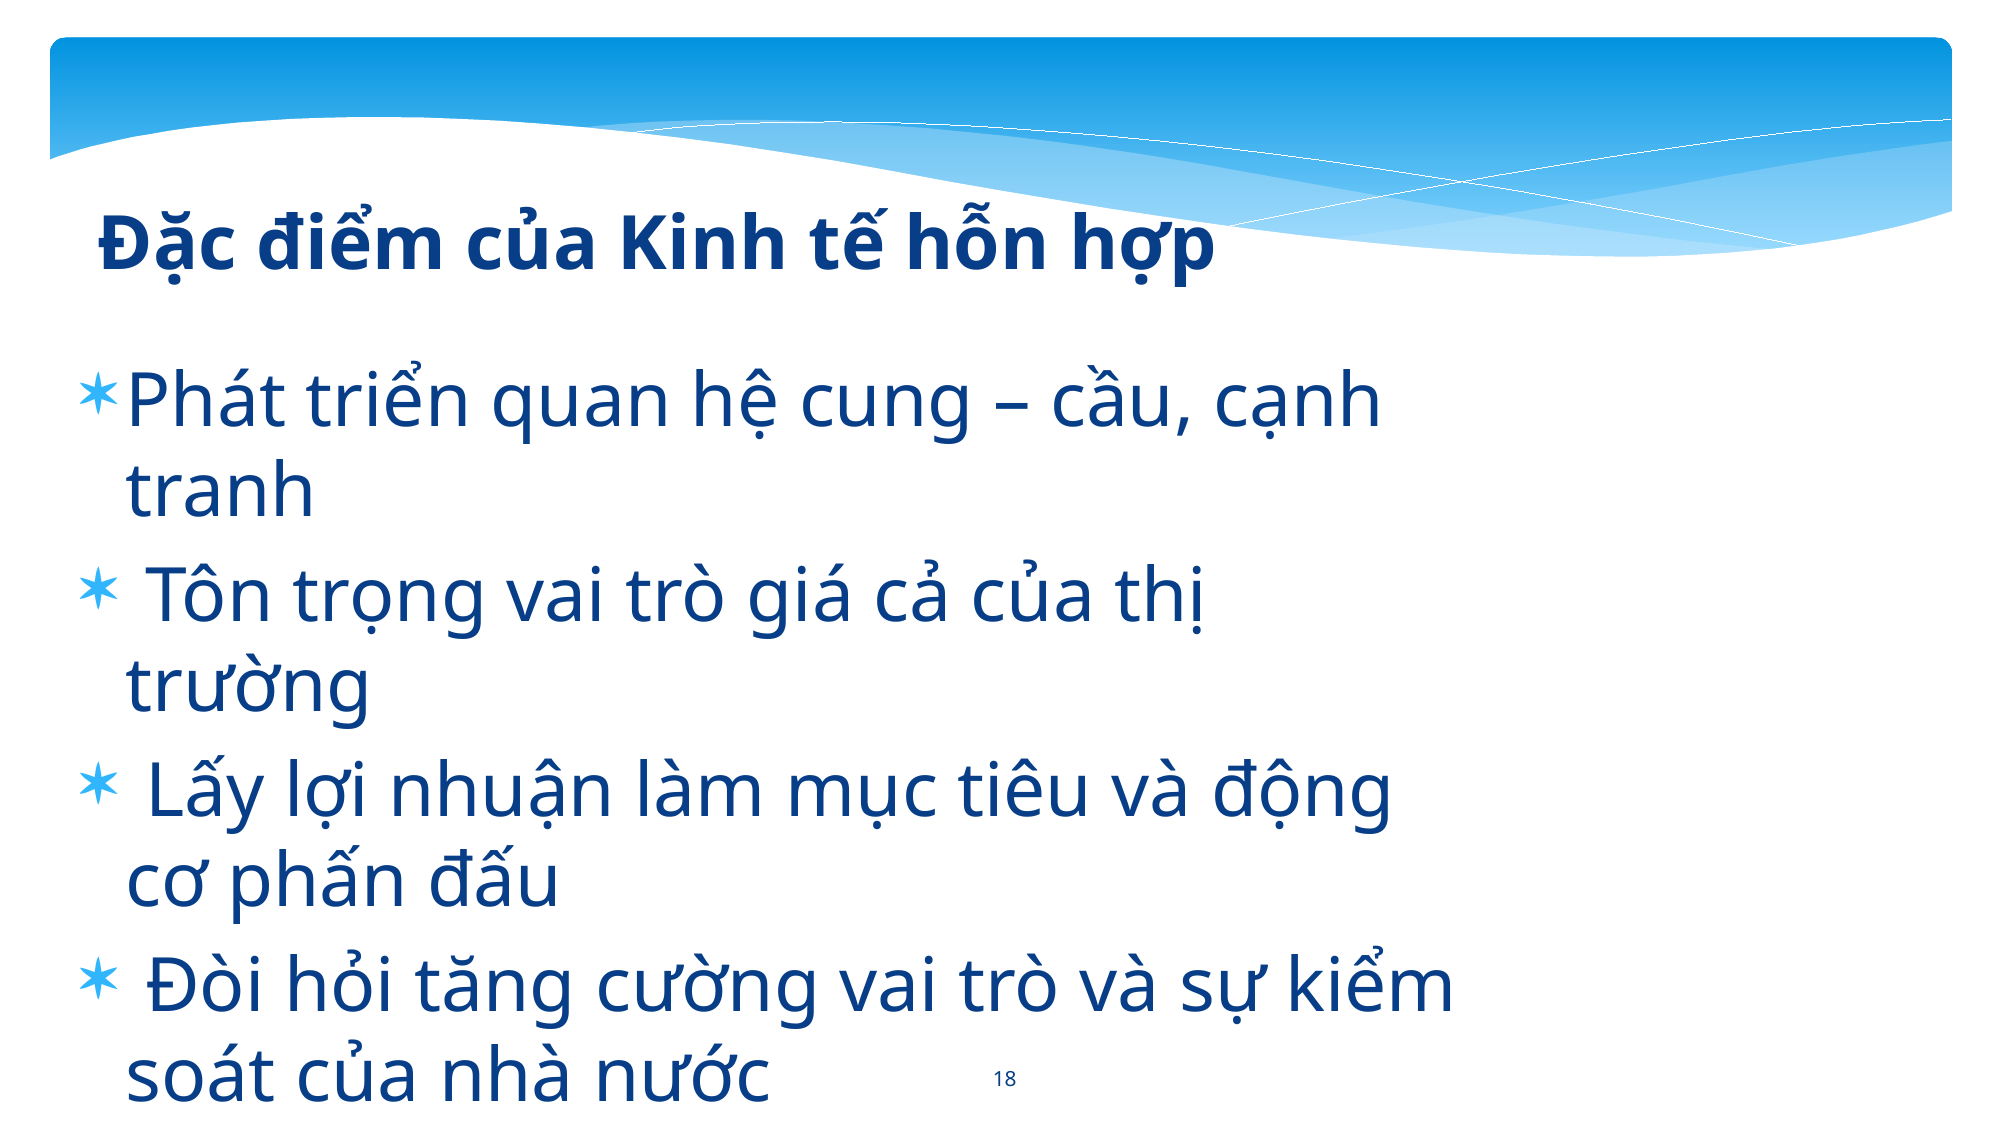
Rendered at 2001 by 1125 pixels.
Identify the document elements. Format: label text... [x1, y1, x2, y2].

text_box Đặc điểm của Kinh tế hỗn hợp [83, 187, 1350, 321]
text_box Phát triển quan hệ cung – cầu, cạnh tranh Tôn trọng vai trò giá cả của thị trường Lấy lợi nhuận làm mục tiêu và động cơ phấn đấu Đòi hỏi tăng cường vai trò và sự kiểm soát của nhà nước [65, 343, 1488, 1110]
